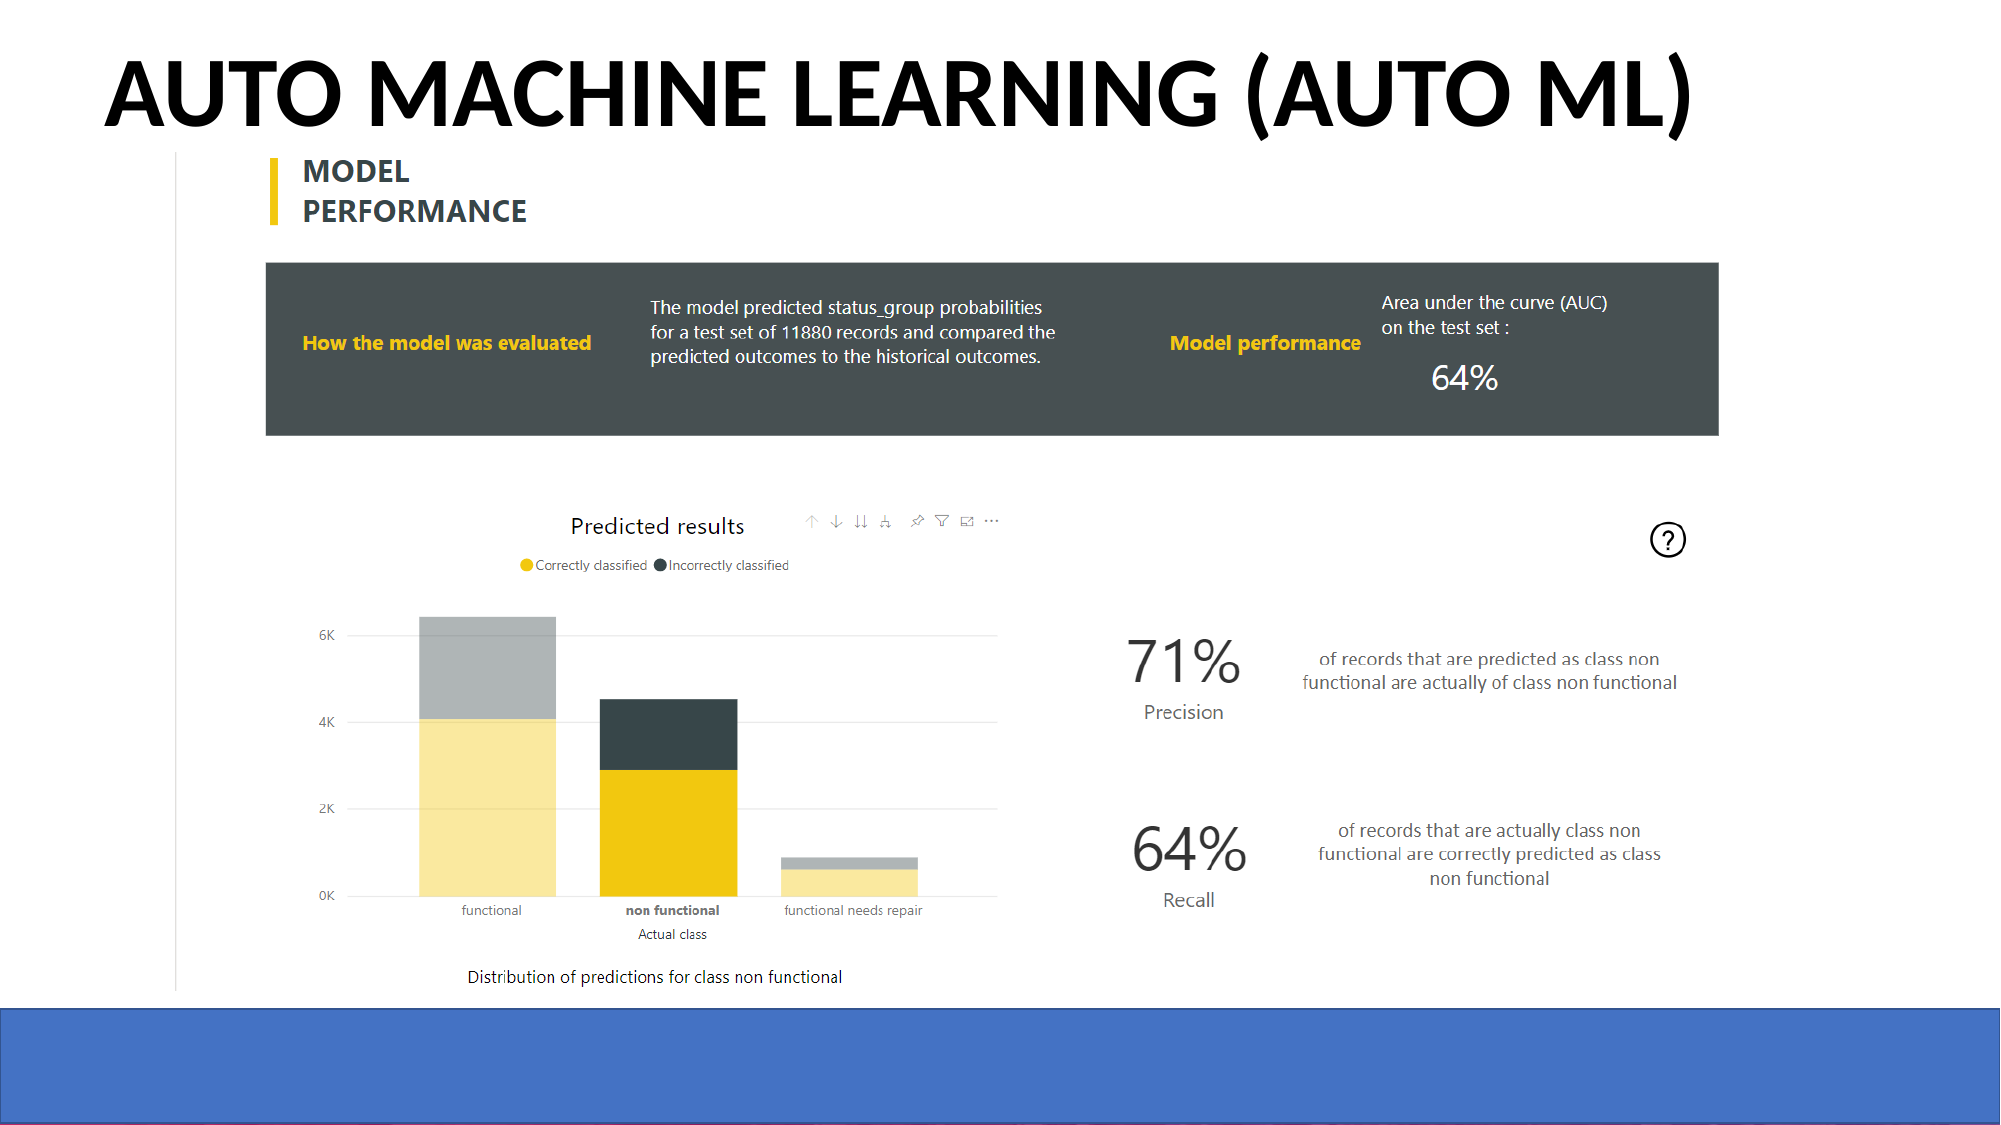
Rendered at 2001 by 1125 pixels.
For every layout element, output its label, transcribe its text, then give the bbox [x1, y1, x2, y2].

text_box AUTO MACHINE LEARNING (AUTO ML) [89, 19, 1893, 234]
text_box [0, 1010, 2000, 1125]
picture [175, 152, 1824, 991]
